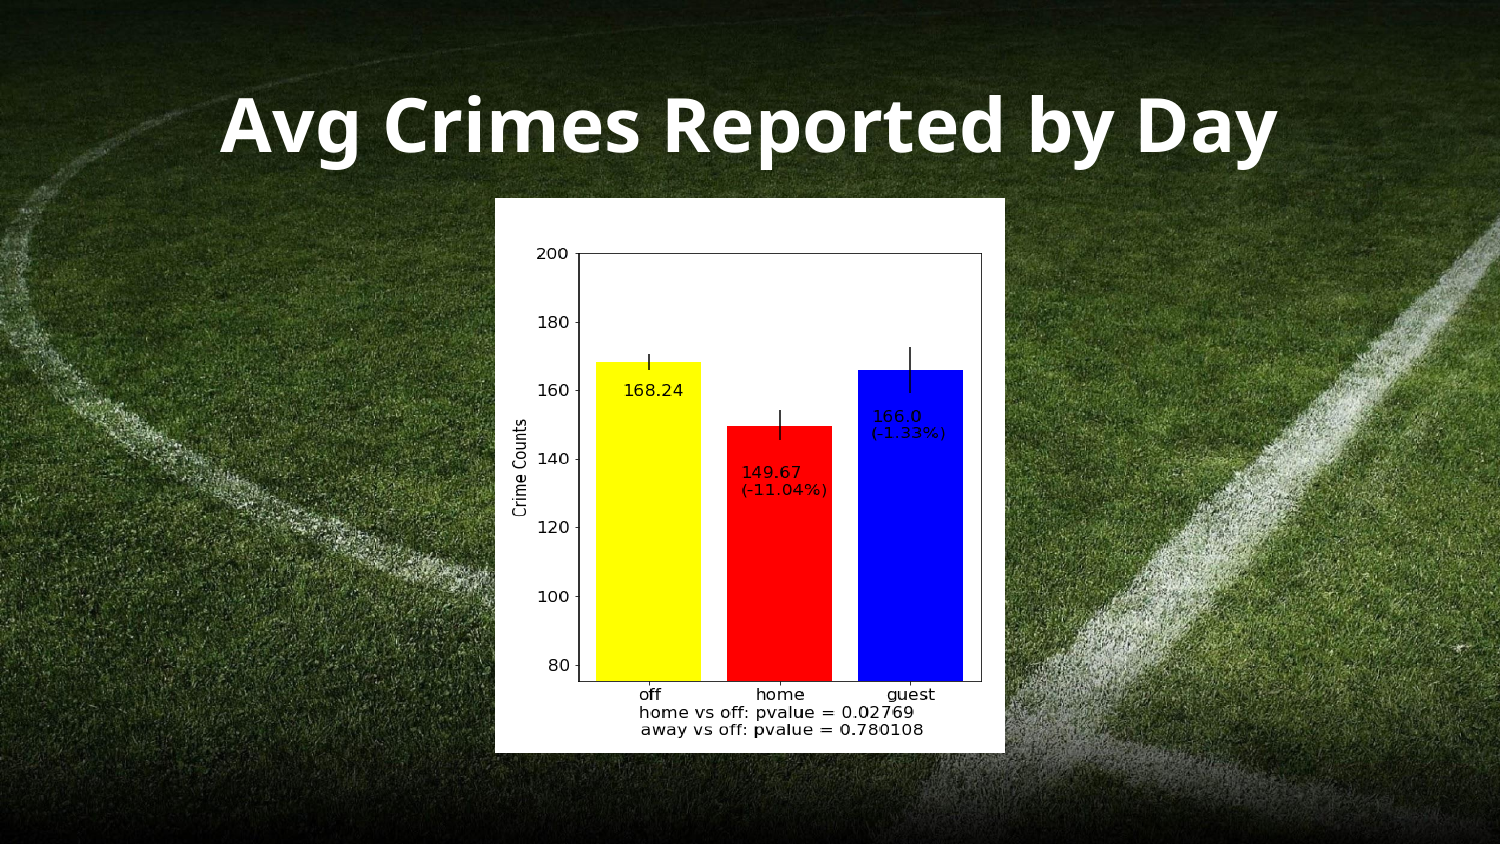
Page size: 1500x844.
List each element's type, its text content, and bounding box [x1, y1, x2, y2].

text_box Avg Crimes Reported by Day [181, 62, 1319, 199]
picture [0, 0, 1500, 844]
